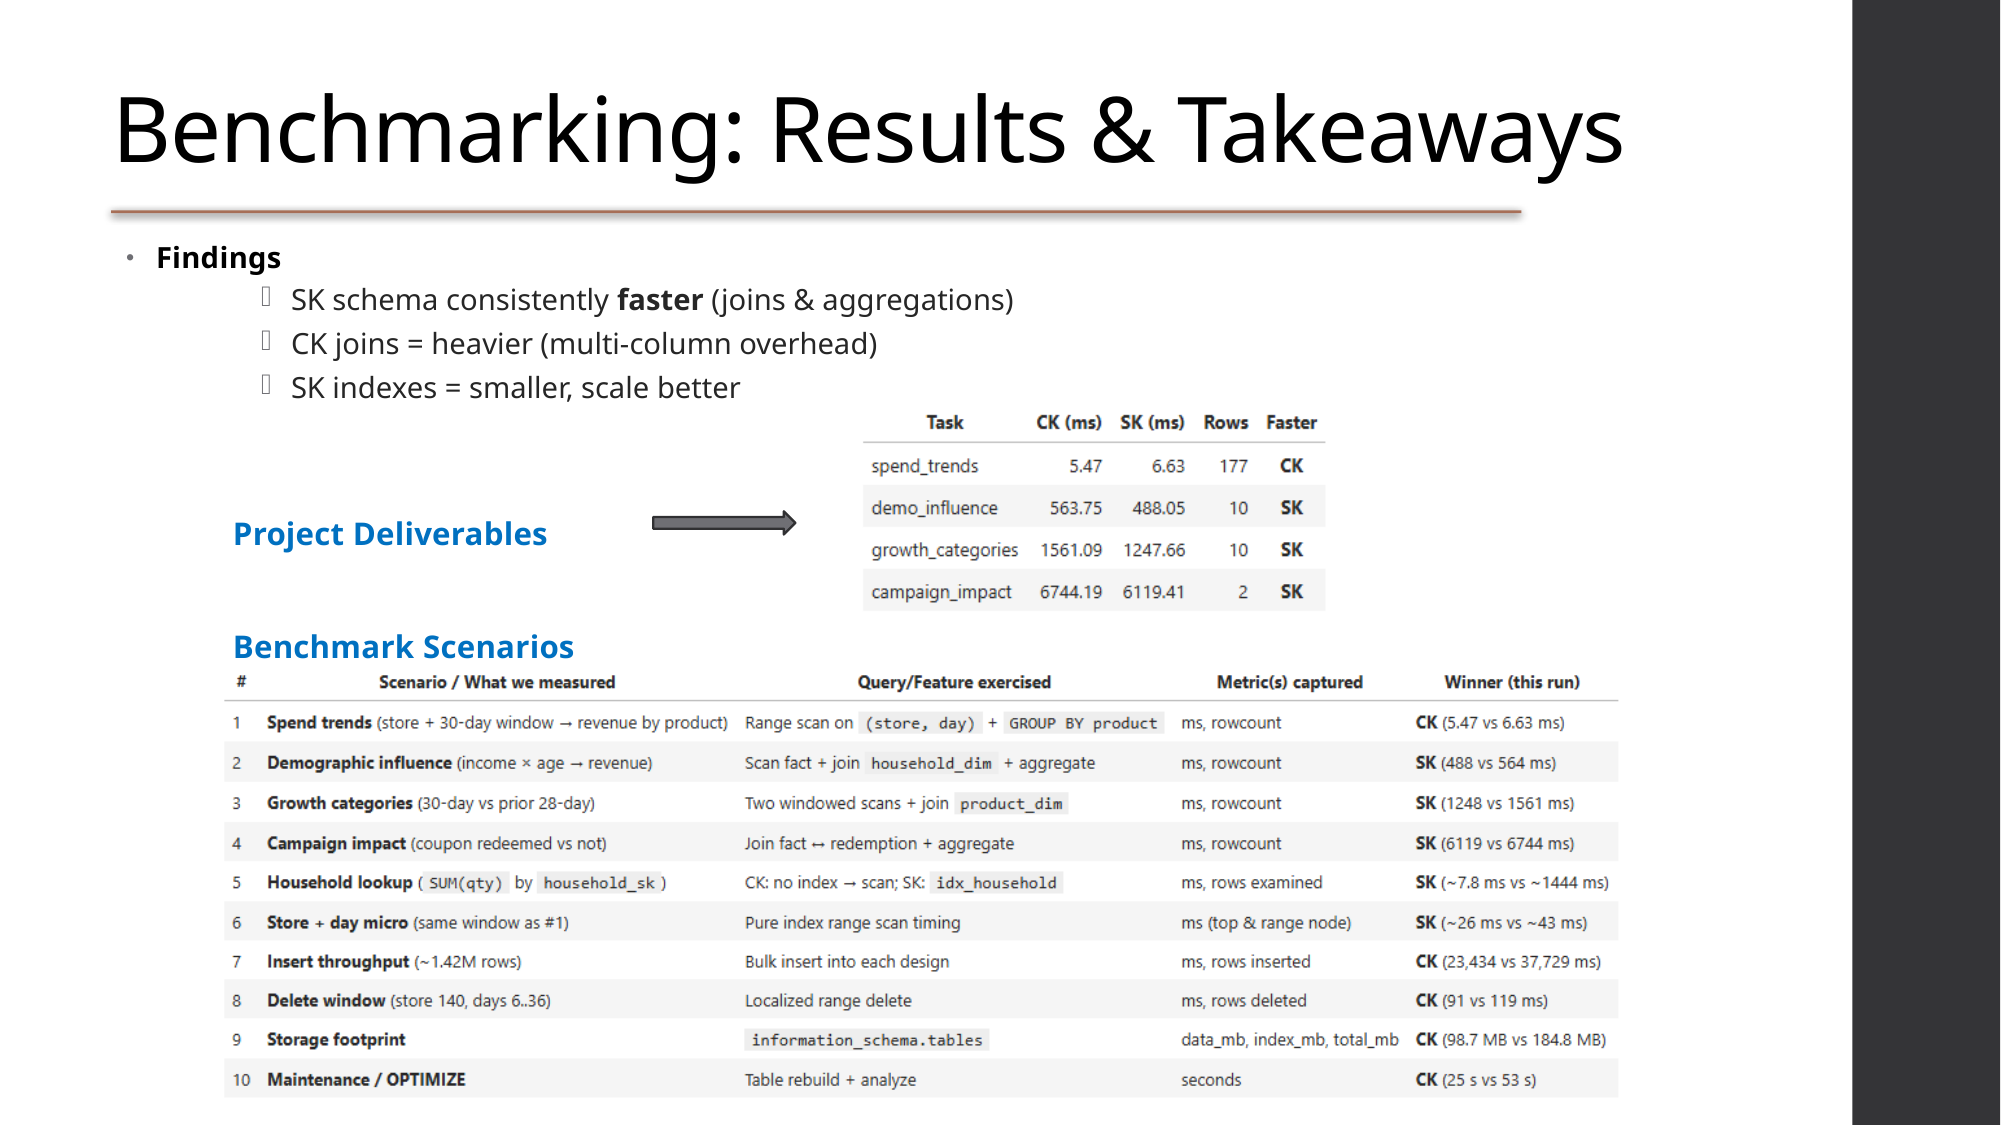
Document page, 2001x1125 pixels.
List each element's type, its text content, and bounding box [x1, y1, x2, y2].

text_box Project Deliverables [218, 487, 633, 559]
text_box Findings SK schema consistently faster (joins & aggregations) CK joins = heavier (multi-column overhead) SK indexes = smaller, scale better [111, 234, 1522, 871]
text_box Benchmark Scenarios [218, 601, 633, 661]
text_box [652, 510, 797, 536]
title Benchmarking: Results & Takeaways [97, 76, 1696, 190]
picture [815, 397, 1391, 625]
picture [217, 665, 1648, 1109]
